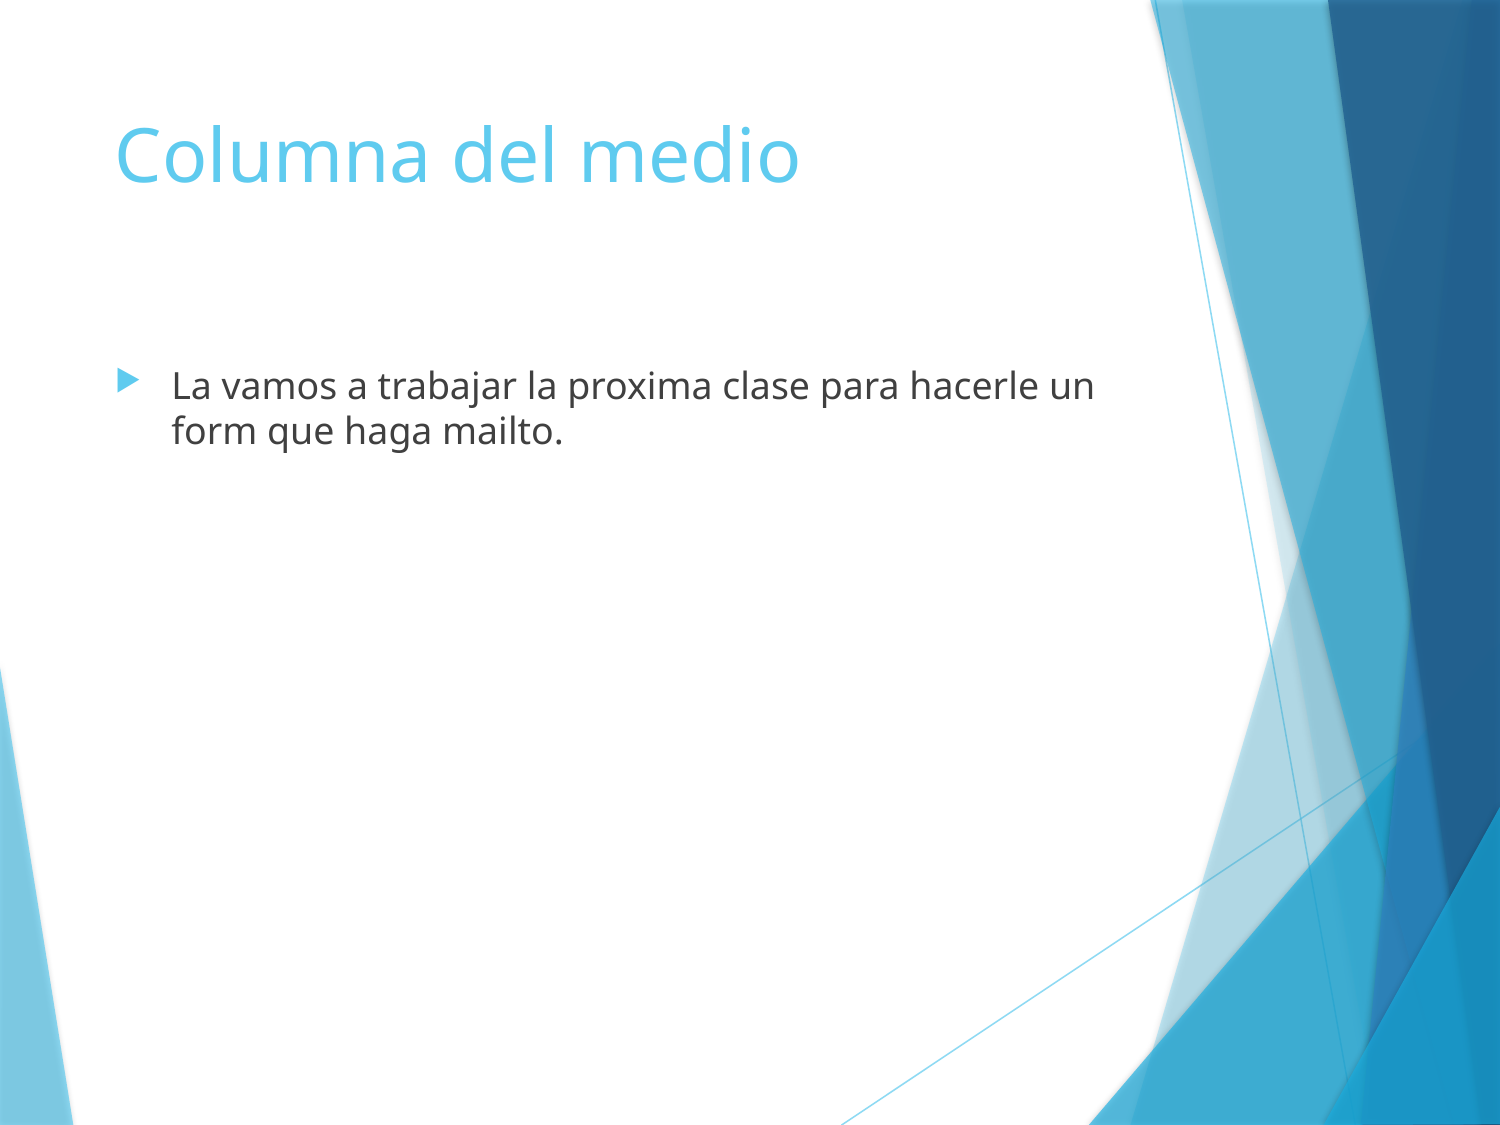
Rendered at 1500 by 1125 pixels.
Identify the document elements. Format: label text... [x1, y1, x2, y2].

list La vamos a trabajar la proxima clase para hacerle un form que haga mailto. [99, 354, 1142, 992]
title Columna del medio [99, 99, 1142, 317]
